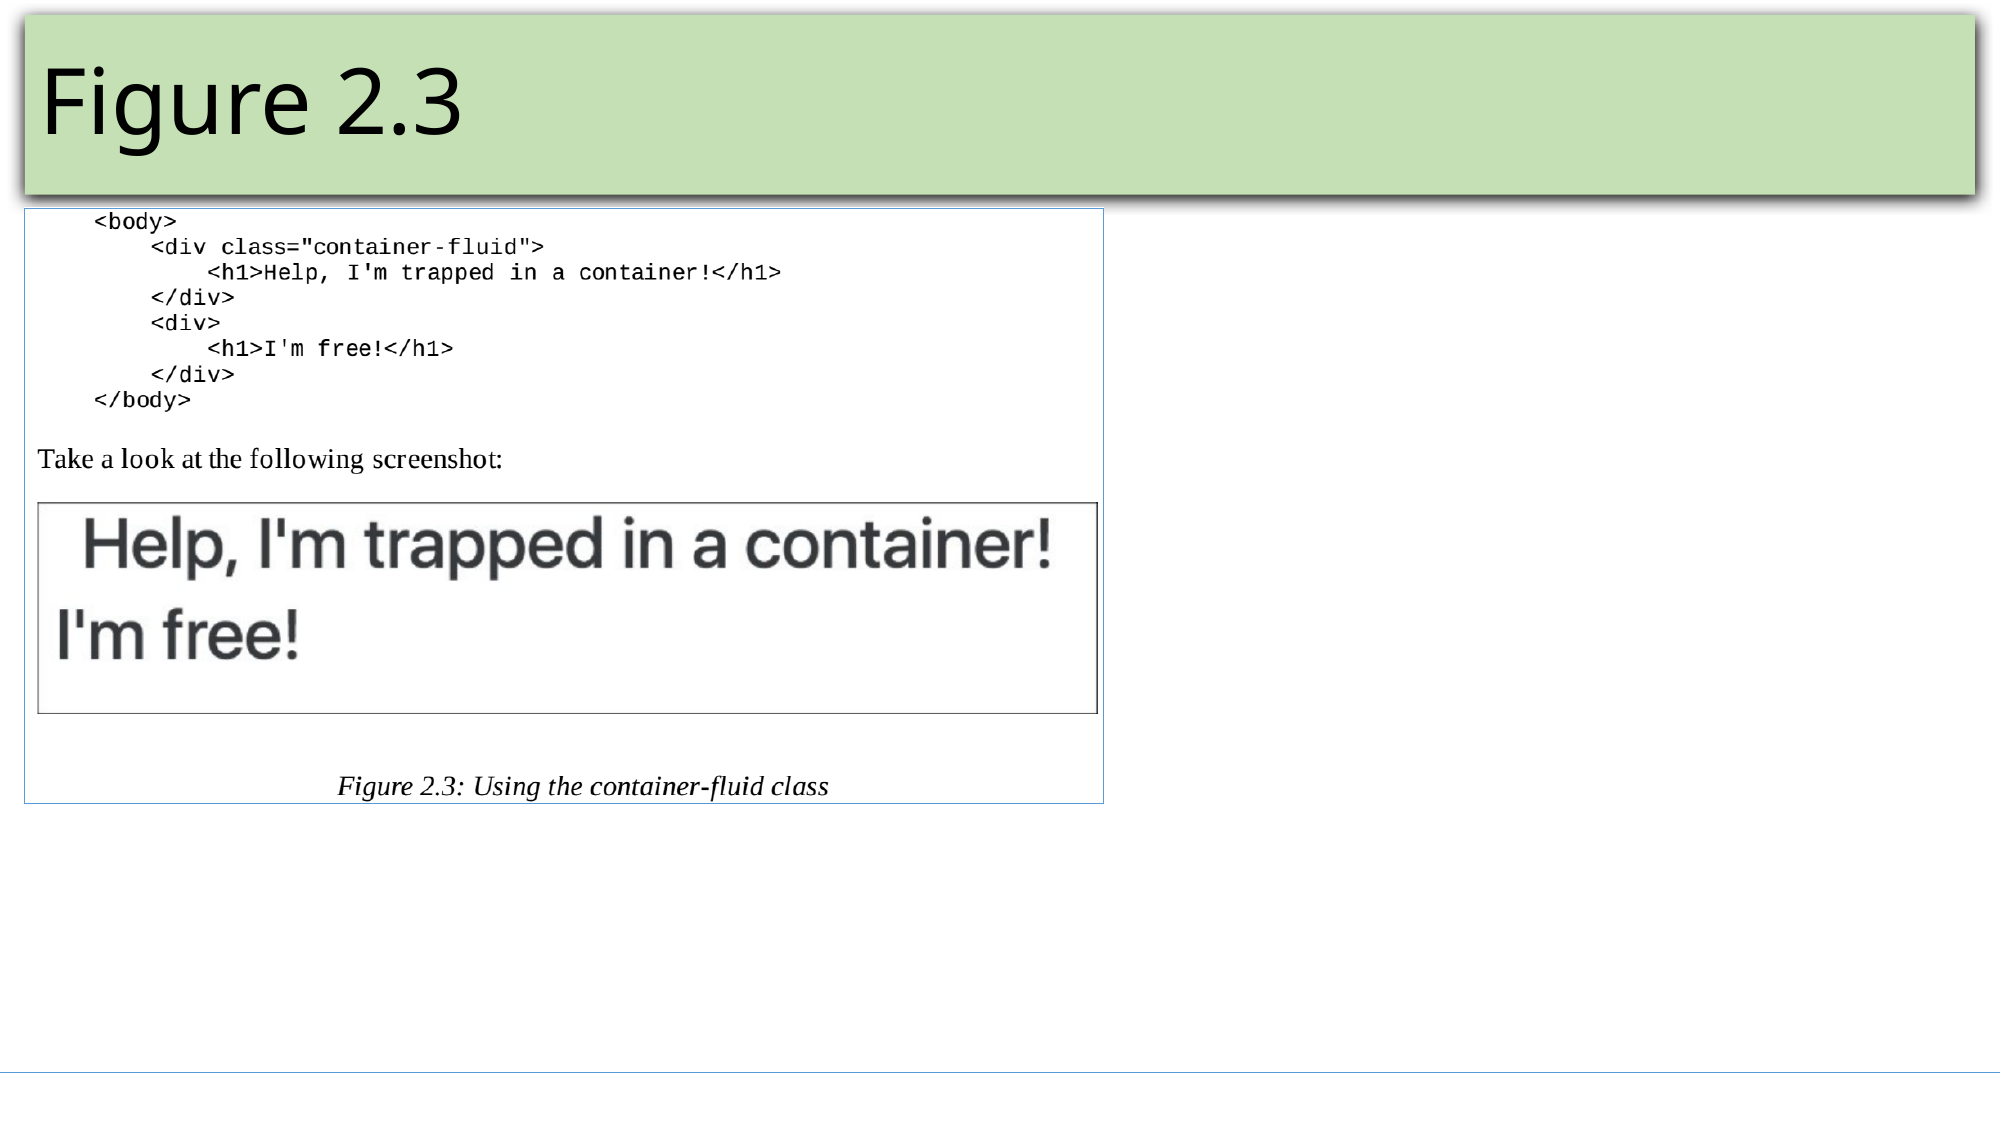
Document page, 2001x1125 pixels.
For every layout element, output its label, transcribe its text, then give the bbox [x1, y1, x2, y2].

picture [24, 207, 1104, 804]
title Figure 2.3 [24, 14, 1975, 195]
